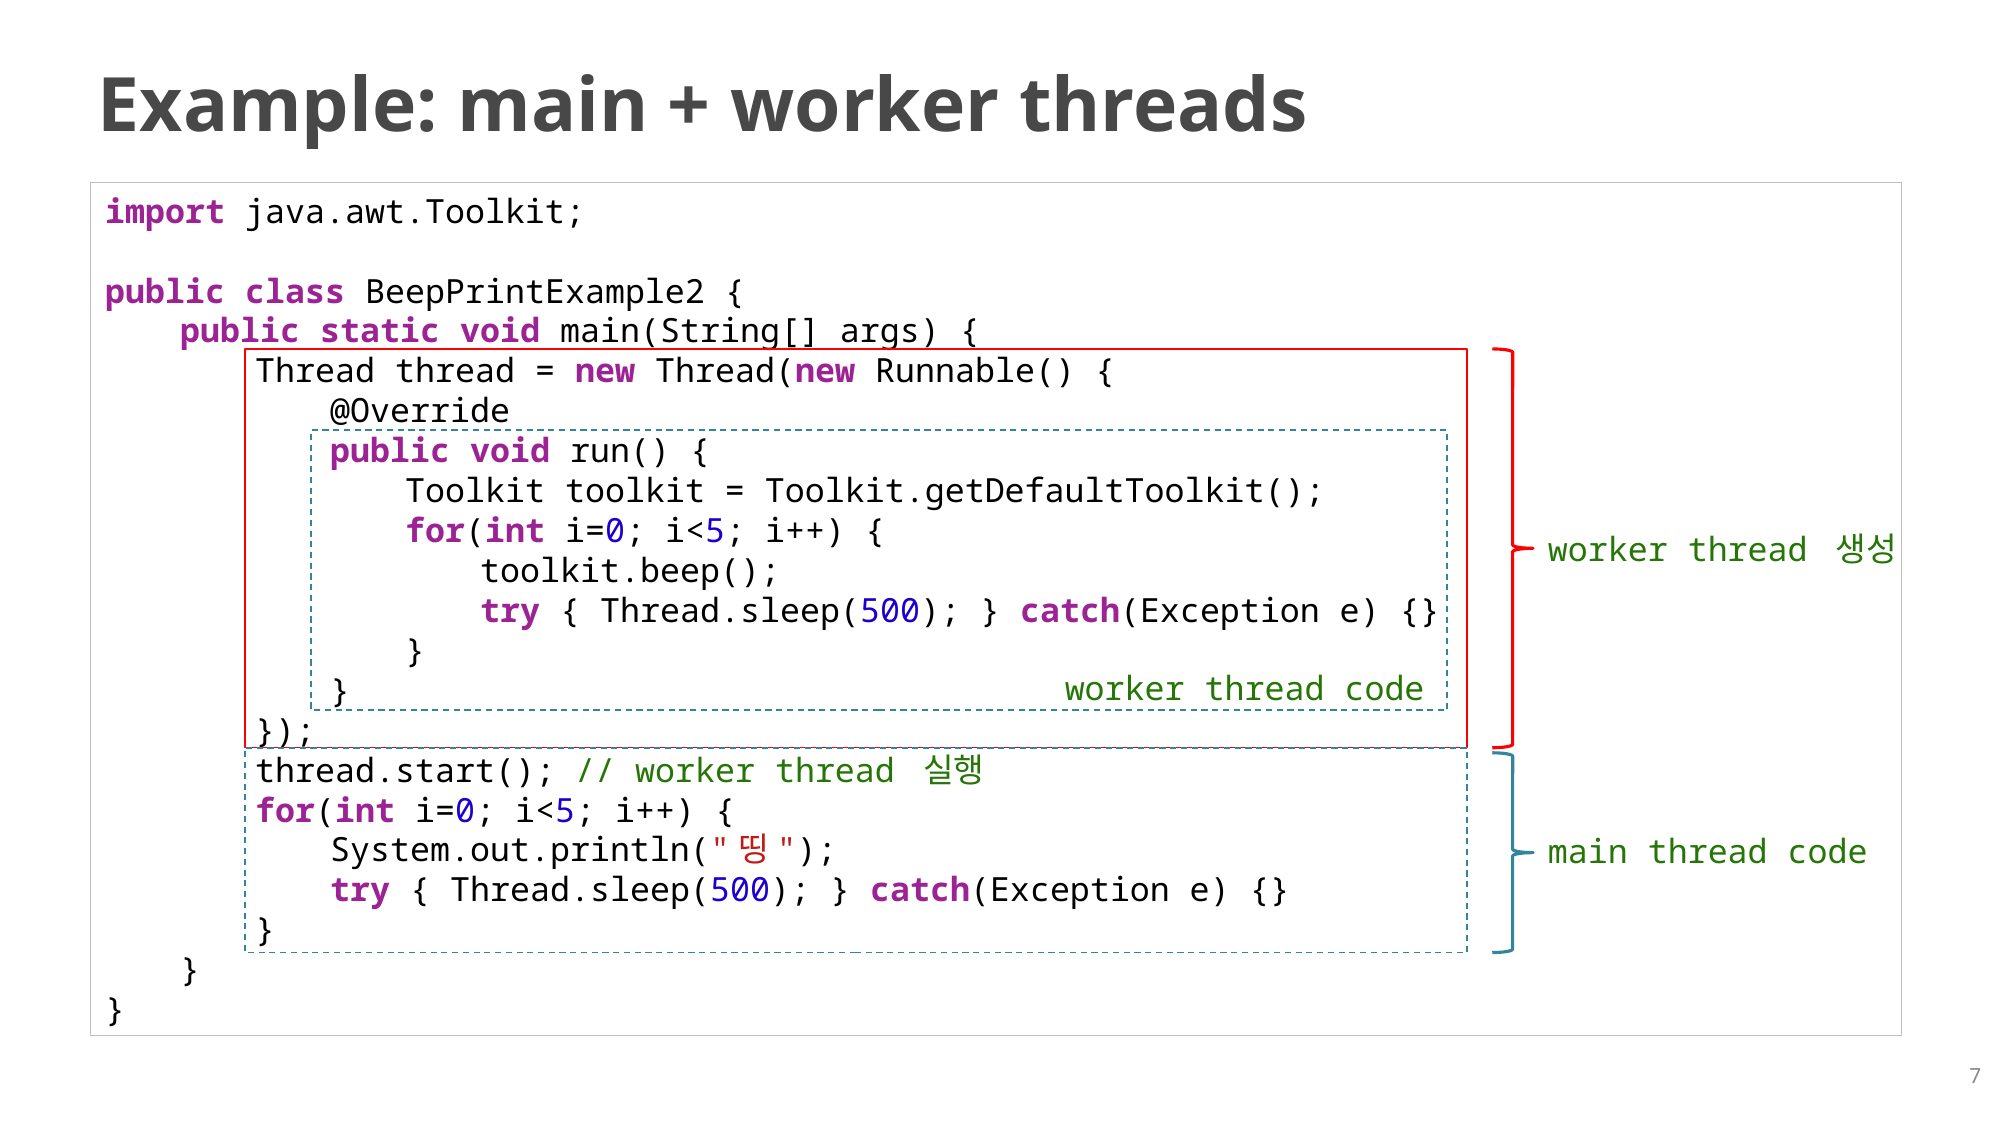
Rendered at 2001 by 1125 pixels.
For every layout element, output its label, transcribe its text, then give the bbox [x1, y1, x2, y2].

text_box [311, 429, 1448, 711]
title Example: main + worker threads [89, 42, 1903, 162]
text_box import java.awt.Toolkit; public class BeepPrintExample2 { public static void main(String[] args) { Thread thread = new Thread(new Runnable() { @Override public void run() { Toolkit toolkit = Toolkit.getDefaultToolkit(); for(int i=0; i<5; i++) { toolkit.beep(); try { Thread.sleep(500); } catch(Exception e) {} } } }); thread.start(); // worker thread 실행 for(int i=0; i<5; i++) { System.out.println("띵"); try { Thread.sleep(500); } catch(Exception e) {} } } } [90, 182, 1902, 1036]
text_box worker thread 생성 [1533, 520, 1918, 576]
text_box [1492, 752, 1533, 953]
text_box [244, 747, 1467, 953]
text_box worker thread code [1049, 660, 1447, 715]
text_box [244, 348, 1467, 747]
text_box main thread code [1533, 822, 1902, 877]
text_box [1492, 348, 1534, 748]
slide_number 7 [1901, 1056, 1990, 1098]
